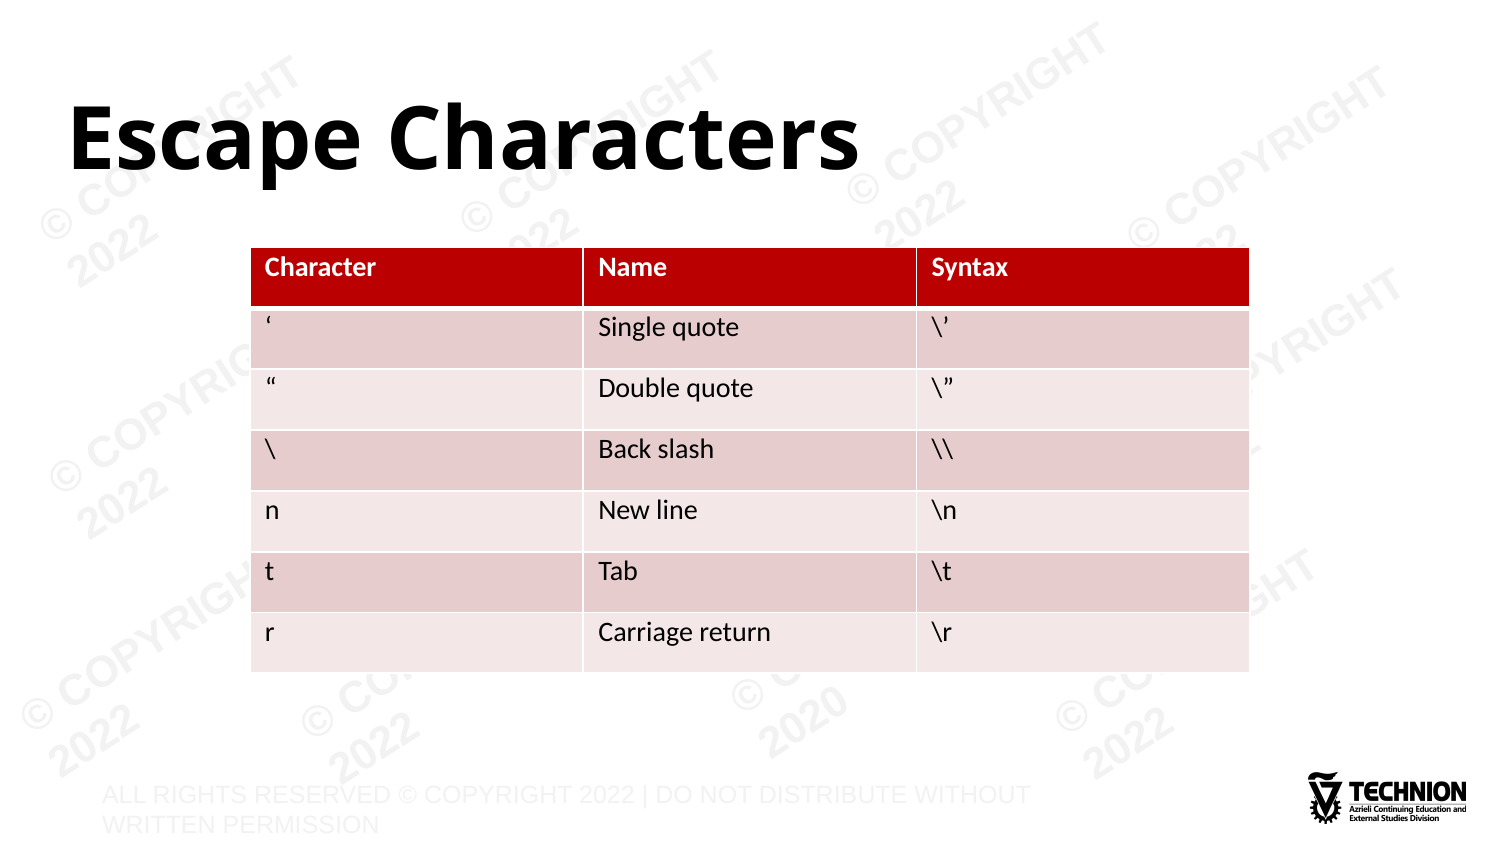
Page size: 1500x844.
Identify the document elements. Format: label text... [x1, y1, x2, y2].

table_cell t [251, 553, 582, 612]
table_cell “ [251, 370, 582, 429]
table_header Character [251, 248, 582, 306]
table_cell Double quote [584, 370, 916, 429]
table_cell Single quote [584, 311, 916, 368]
table_cell \r [917, 613, 1249, 672]
table_header Syntax [917, 248, 1249, 306]
table_cell New line [584, 492, 916, 551]
table_cell \t [917, 553, 1249, 612]
table_cell \” [917, 370, 1249, 429]
table_cell Back slash [584, 431, 916, 490]
table_cell \’ [917, 311, 1249, 368]
table_cell Tab [584, 553, 916, 612]
table_cell r [251, 613, 582, 672]
title Escape Characters [51, 67, 1449, 167]
table_cell ‘ [251, 311, 582, 368]
table_cell \\ [917, 431, 1249, 490]
table_cell \n [917, 492, 1249, 551]
table_cell n [251, 492, 582, 551]
table_header Name [584, 248, 916, 306]
table_cell Carriage return [584, 613, 916, 672]
table_cell \ [251, 431, 582, 490]
